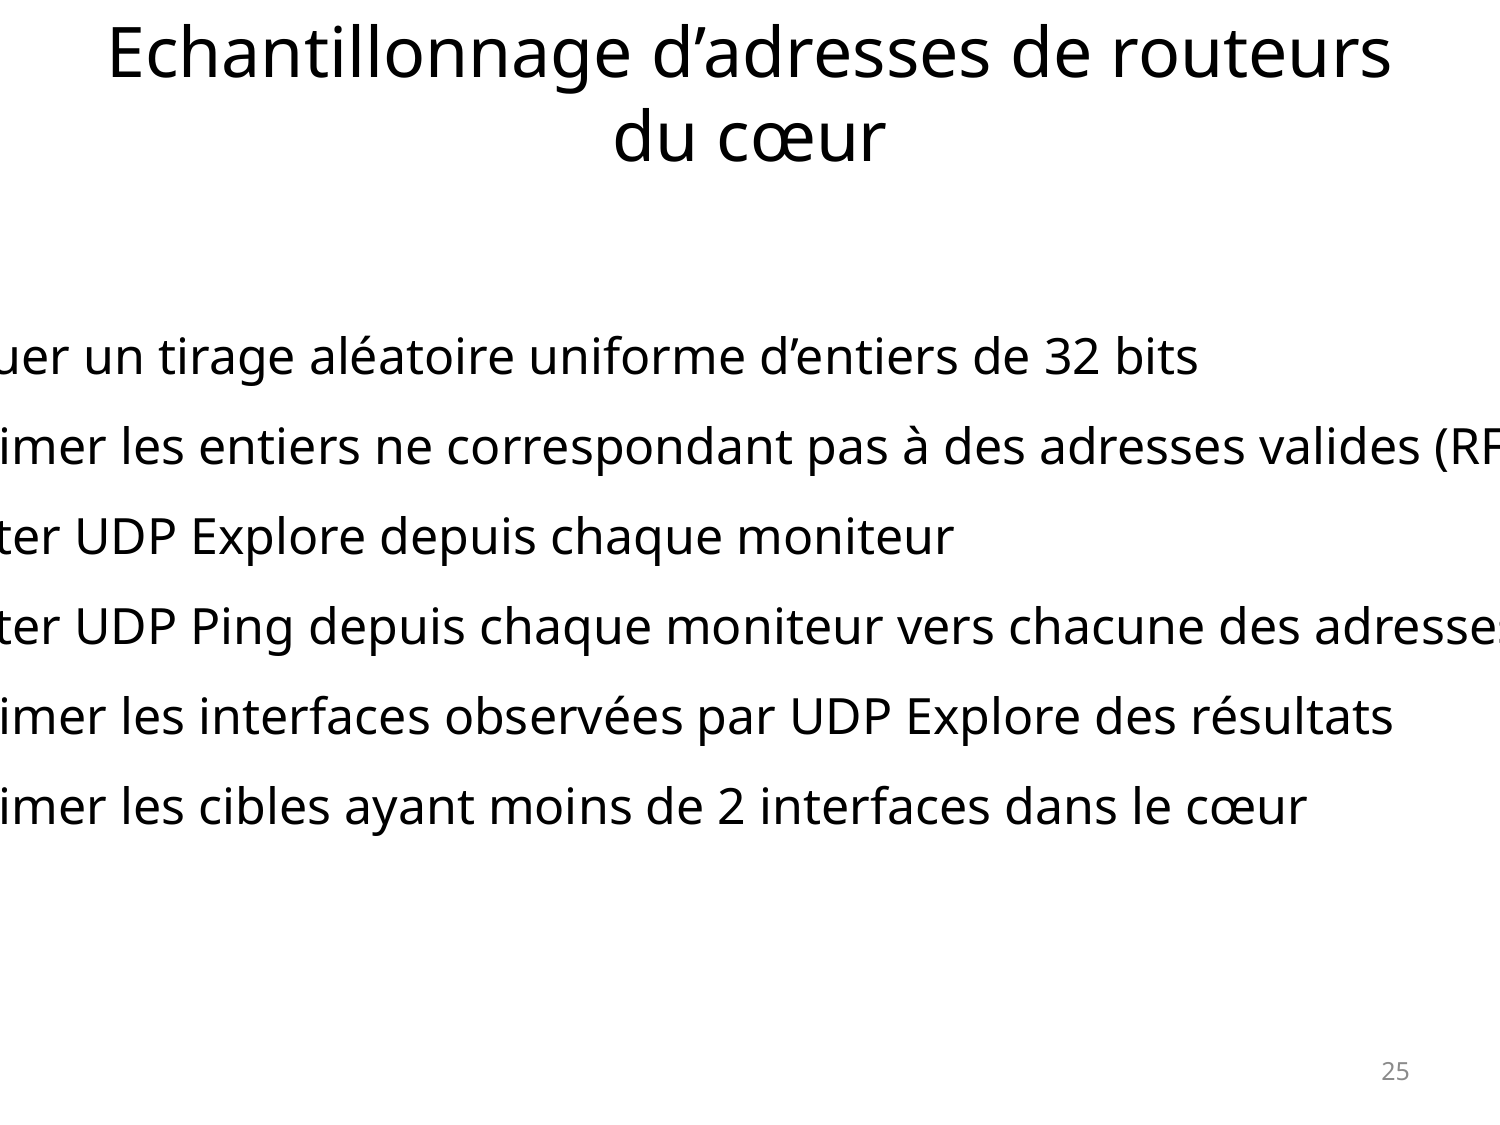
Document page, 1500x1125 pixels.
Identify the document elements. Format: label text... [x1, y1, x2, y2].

text_box Effectuer un tirage aléatoire uniforme d’entiers de 32 bits Supprimer les entiers ne correspondant pas à des adresses valides (RFC) Exécuter UDP Explore depuis chaque moniteur Exécuter UDP Ping depuis chaque moniteur vers chacune des adresses valides Supprimer les interfaces observées par UDP Explore des résultats Supprimer les cibles ayant moins de 2 interfaces dans le cœur [0, 287, 1500, 842]
slide_number 25 [1074, 1042, 1425, 1103]
title Echantillonnage d’adresses de routeurs du cœur [75, 0, 1425, 183]
